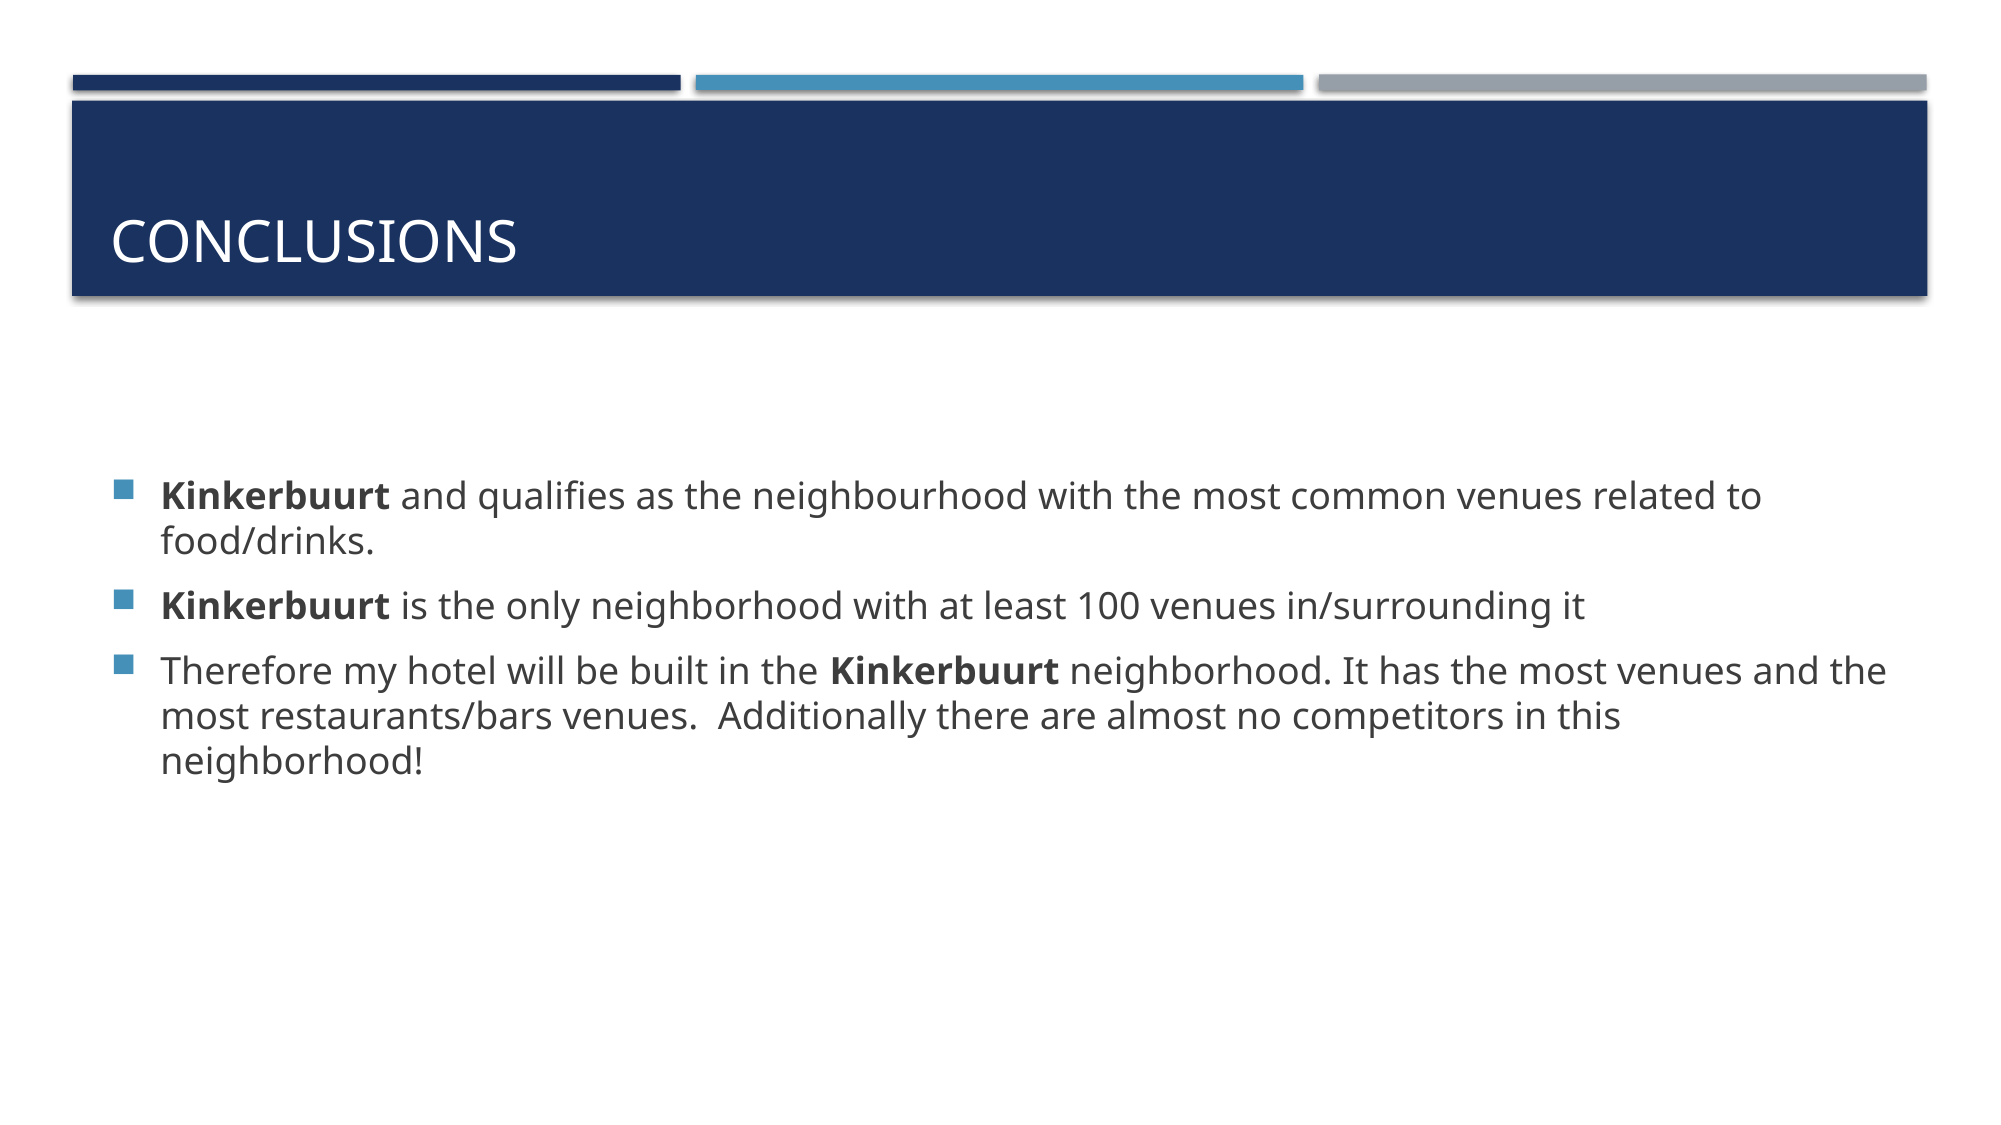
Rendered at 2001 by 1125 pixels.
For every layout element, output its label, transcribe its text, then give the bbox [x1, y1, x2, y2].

title Conclusions [95, 115, 1905, 282]
list Kinkerbuurt and qualifies as the neighbourhood with the most common venues related to food/drinks. Kinkerbuurt is the only neighborhood with at least 100 venues in/surrounding it Therefore my hotel will be built in the Kinkerbuurt neighborhood. It has the most venues and the most restaurants/bars venues. Additionally there are almost no competitors in this neighborhood! [95, 357, 1905, 962]
